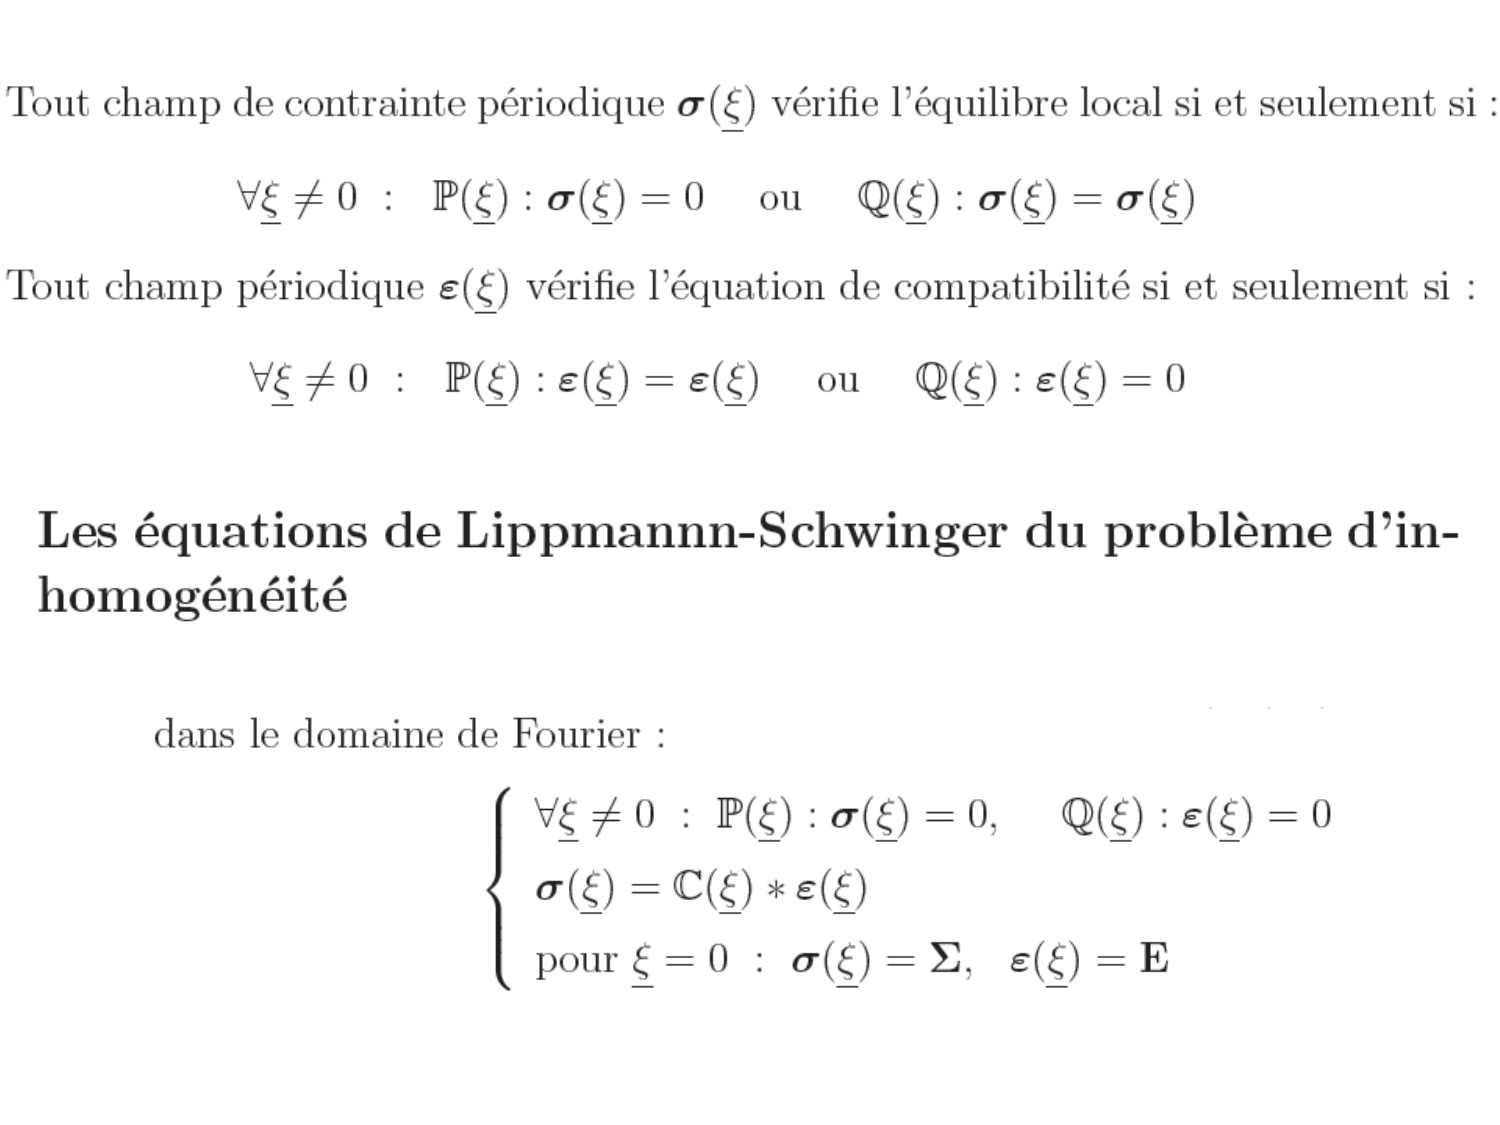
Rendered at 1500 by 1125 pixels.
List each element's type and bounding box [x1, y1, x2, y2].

picture [145, 707, 1355, 1013]
picture [0, 74, 1500, 426]
picture [34, 502, 1466, 623]
